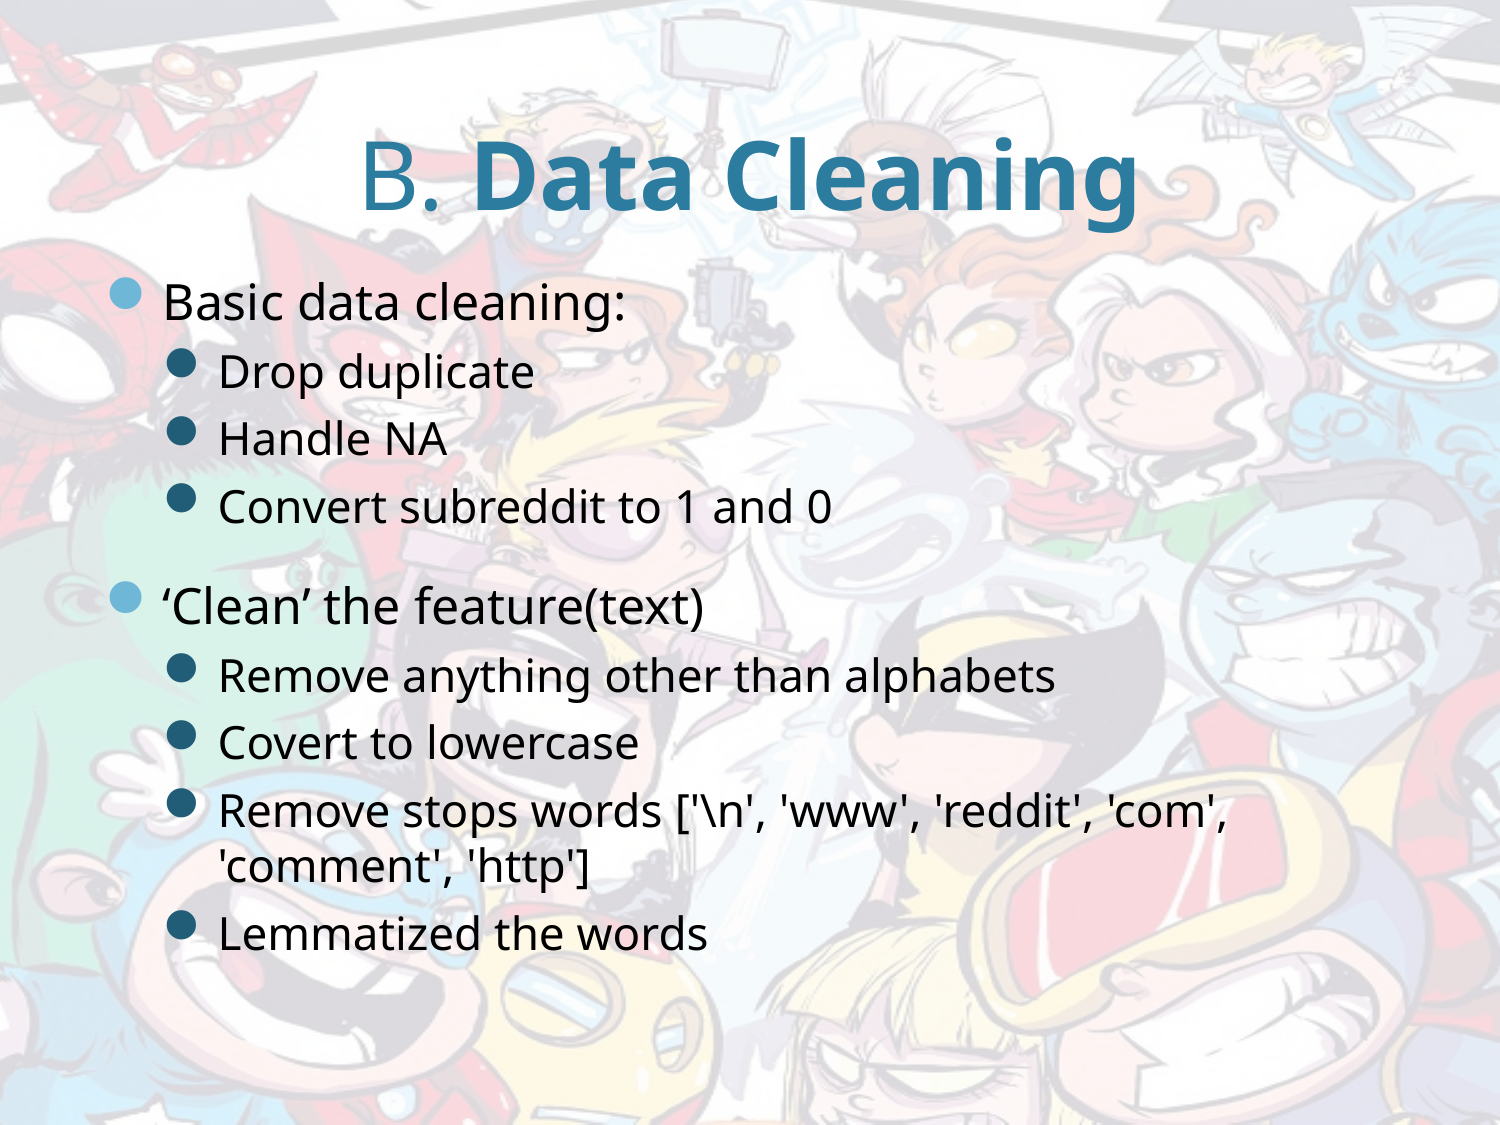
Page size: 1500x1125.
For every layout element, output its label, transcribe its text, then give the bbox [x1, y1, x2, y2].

title B. Data Cleaning [90, 17, 1410, 237]
list Basic data cleaning: Drop duplicate Handle NA Convert subreddit to 1 and 0 ‘Clean’ the feature(text) Remove anything other than alphabets Covert to lowercase Remove stops words ['\n', 'www', 'reddit', 'com', 'comment', 'http'] Lemmatized the words [90, 262, 1410, 975]
